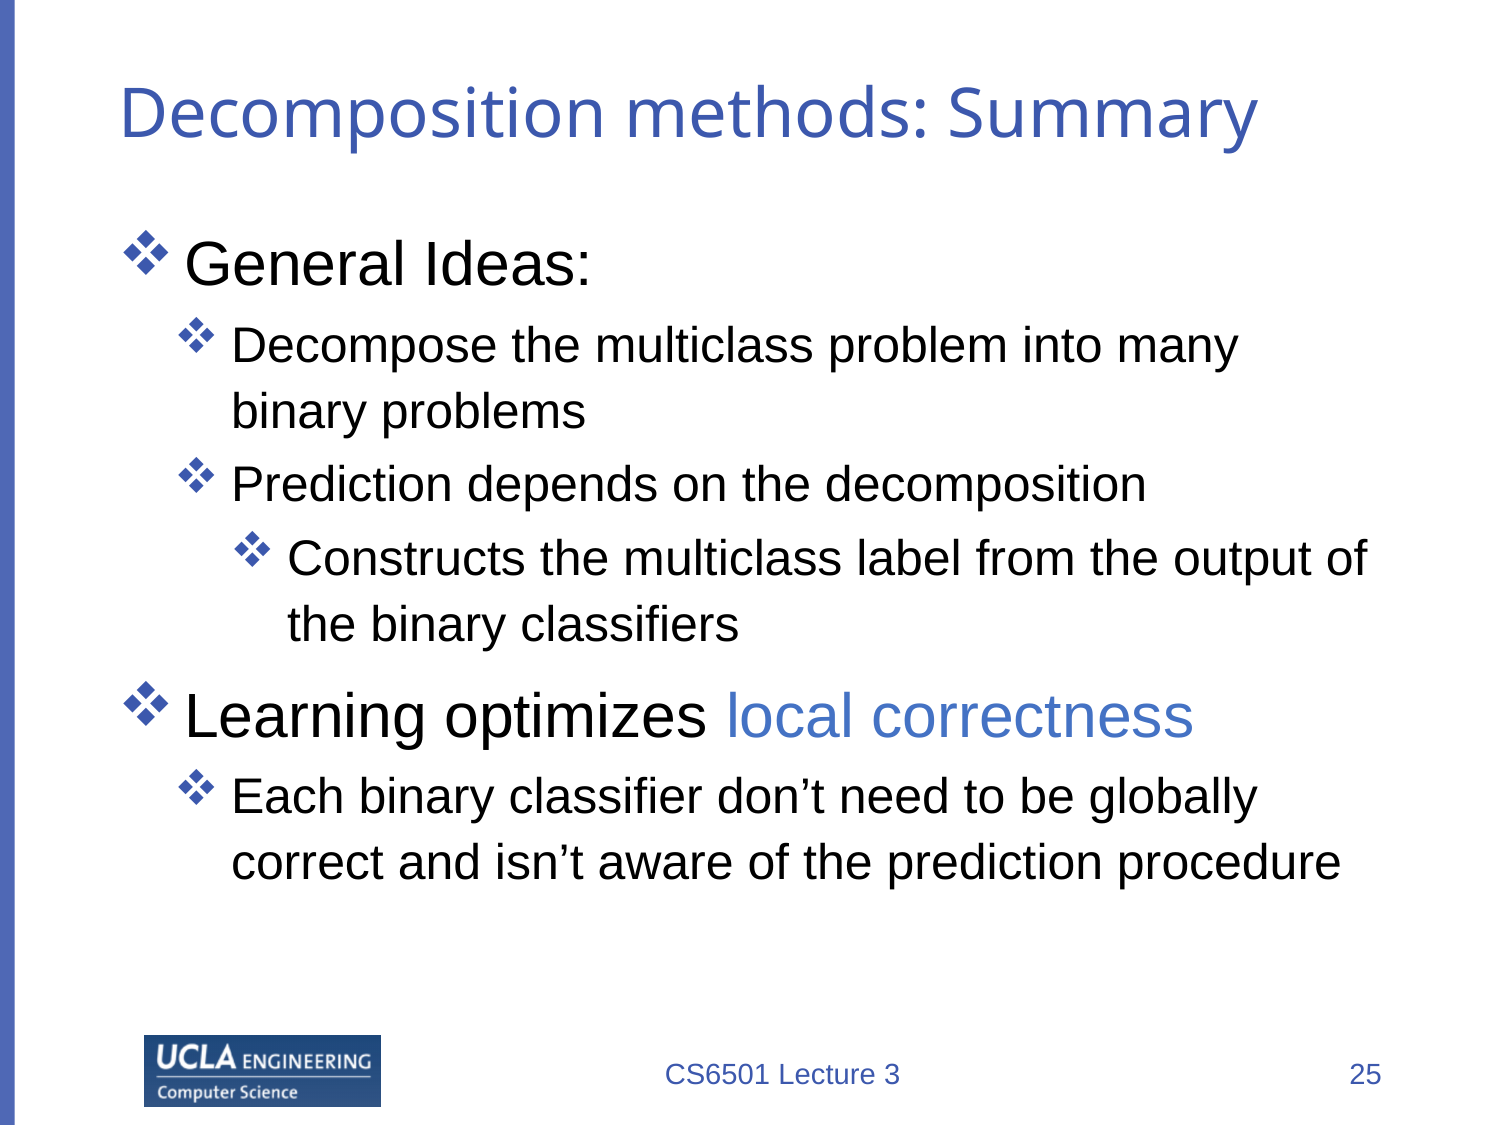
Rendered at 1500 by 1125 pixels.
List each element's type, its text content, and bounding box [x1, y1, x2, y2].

title Decomposition methods: Summary [103, 59, 1397, 171]
slide_number 25 [1177, 1042, 1397, 1103]
picture [144, 1035, 381, 1107]
list General Ideas: Decompose the multiclass problem into many binary problems Prediction depends on the decomposition Constructs the multiclass label from the output of the binary classifiers Learning optimizes local correctness Each binary classifier don’t need to be globally correct and isn’t aware of the prediction procedure [103, 208, 1397, 1014]
footer CS6501 Lecture 3 [496, 1042, 1069, 1103]
